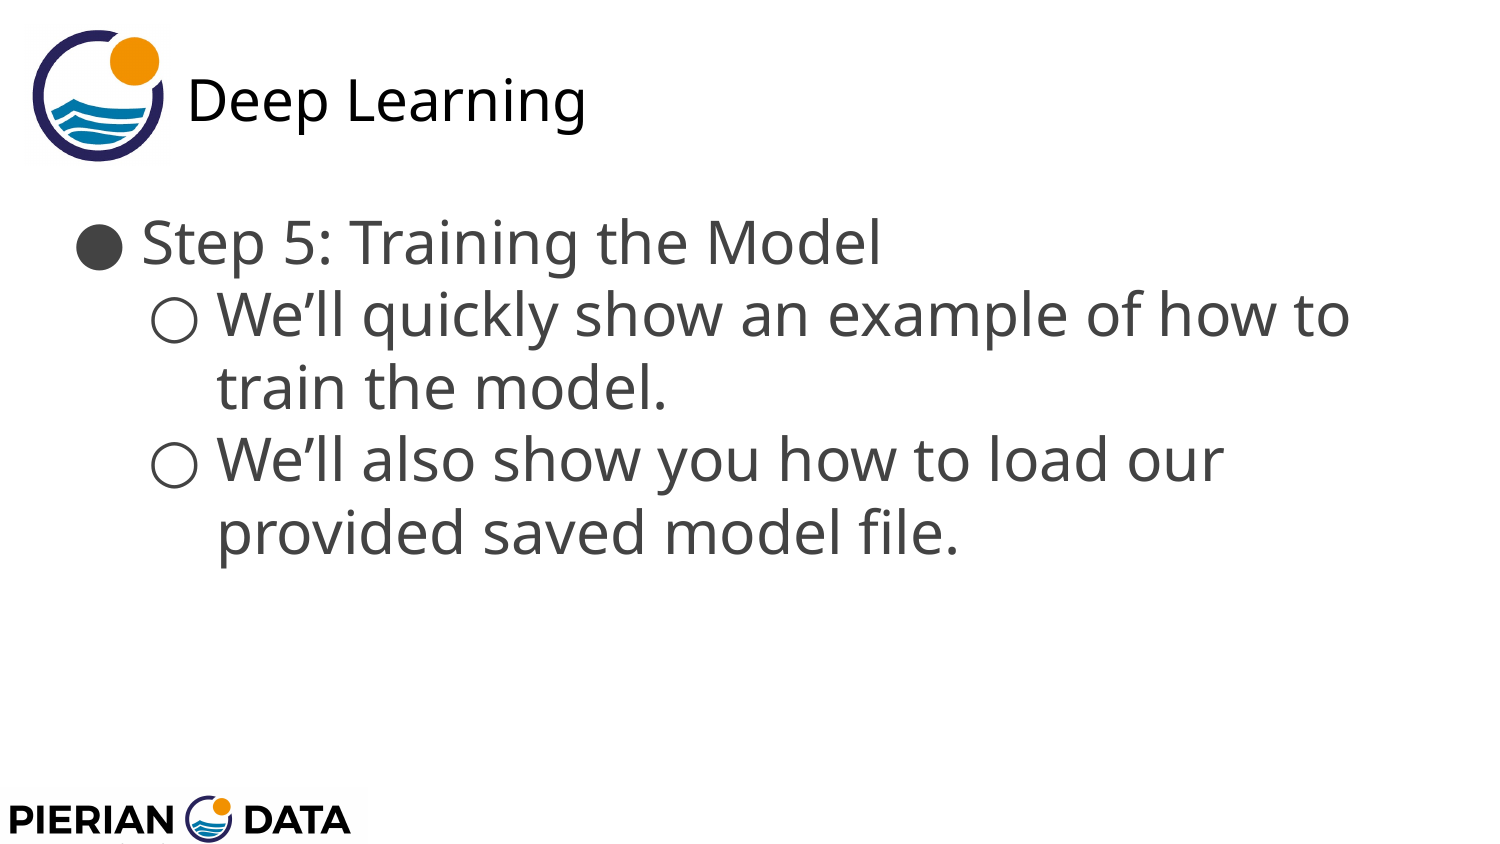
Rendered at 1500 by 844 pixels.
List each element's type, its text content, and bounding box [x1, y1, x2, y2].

picture [24, 24, 172, 167]
list Step 5: Training the Model We’ll quickly show an example of how to train the model. We’ll also show you how to load our provided saved model file. [51, 189, 1476, 750]
picture [0, 787, 368, 844]
title Deep Learning [176, 48, 1449, 143]
